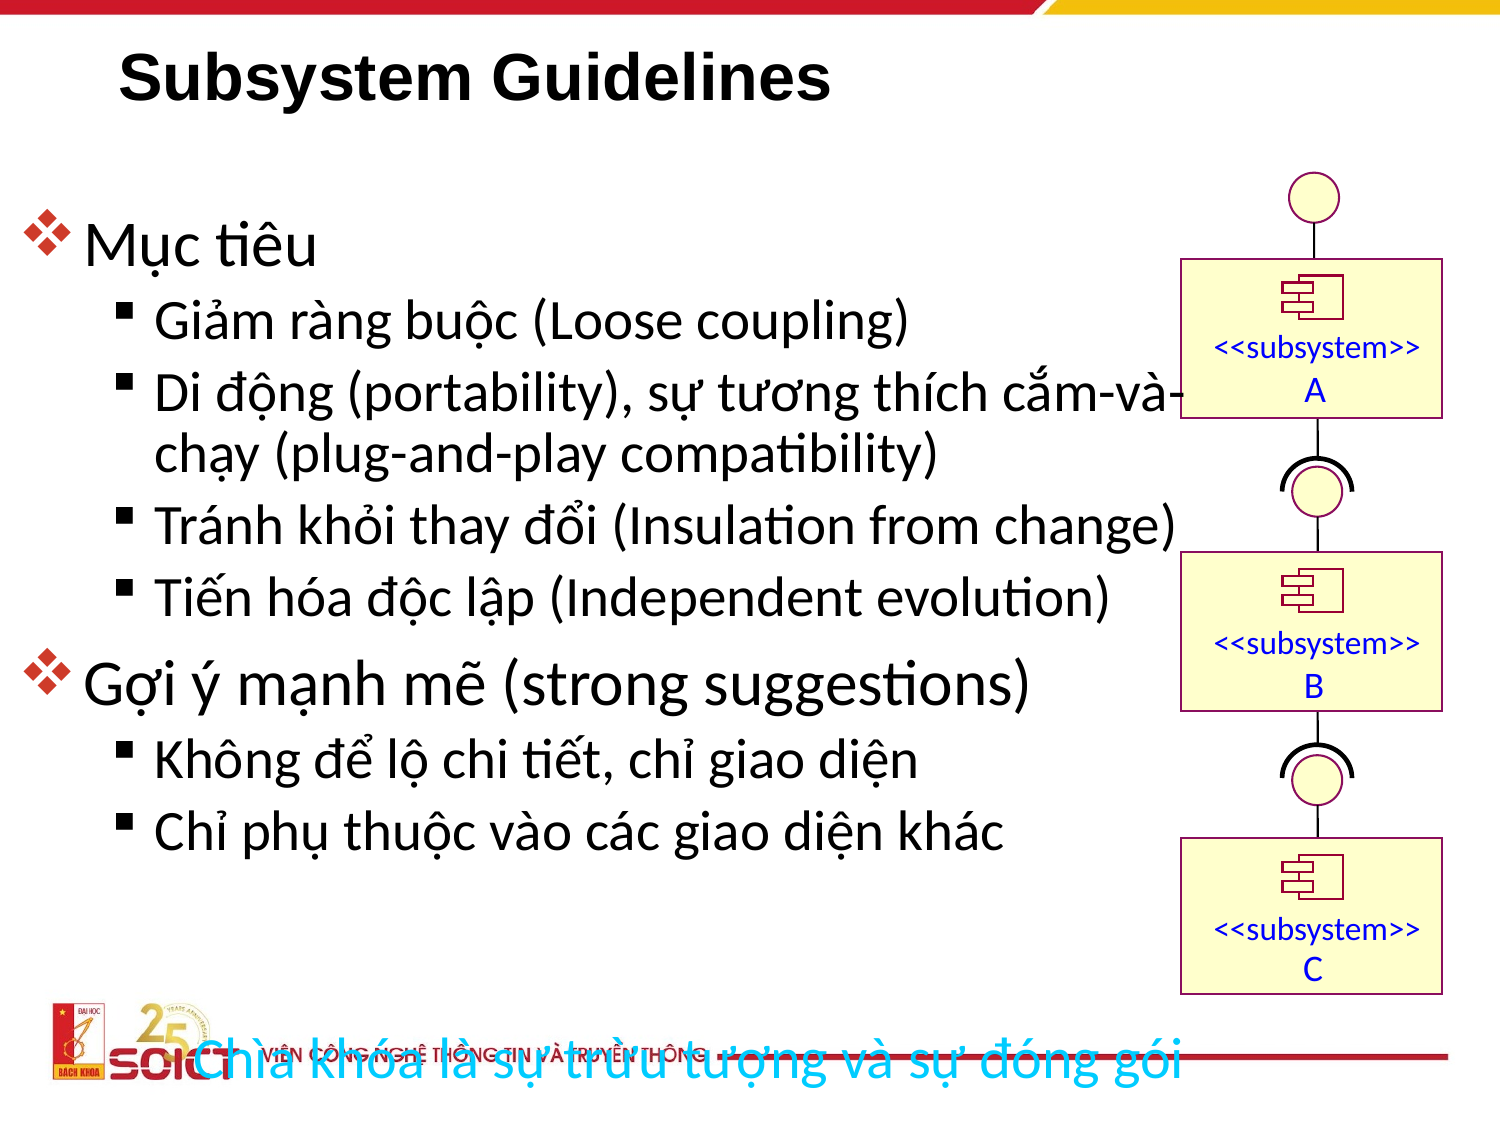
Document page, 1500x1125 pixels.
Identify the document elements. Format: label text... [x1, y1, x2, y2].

text_box <<subsystem>> [1216, 325, 1422, 366]
text_box C [1303, 947, 1324, 989]
text_box <<subsystem>> [1213, 906, 1422, 947]
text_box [1300, 439, 1334, 510]
picture [0, 0, 1500, 1125]
text_box <<subsystem>> [1216, 621, 1422, 662]
text_box [1216, 259, 1443, 418]
list Mục tiêu Giảm ràng buộc (Loose coupling) Di động (portability), sự tương thích cắm-và-chạy (plug-and-play compatibility) Tránh khỏi thay đổi (Insulation from change) Tiến hóa độc lập (Independent evolution) Gợi ý mạnh mẽ (strong suggestions) Không để lộ chi tiết, chỉ giao diện Chỉ phụ thuộc vào các giao diện khác [3, 202, 1216, 931]
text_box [1300, 726, 1334, 797]
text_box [1282, 568, 1343, 613]
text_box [1282, 855, 1343, 899]
text_box [1289, 172, 1340, 223]
text_box [1216, 552, 1443, 712]
text_box Chìa khóa là sự trừu tượng và sự đóng gói [162, 1012, 1216, 1098]
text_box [1282, 275, 1343, 320]
text_box [1292, 473, 1343, 517]
text_box [1181, 837, 1443, 994]
text_box A [1304, 366, 1327, 411]
title Subsystem Guidelines [103, 18, 1397, 140]
text_box [1292, 761, 1343, 806]
text_box B [1303, 662, 1325, 707]
